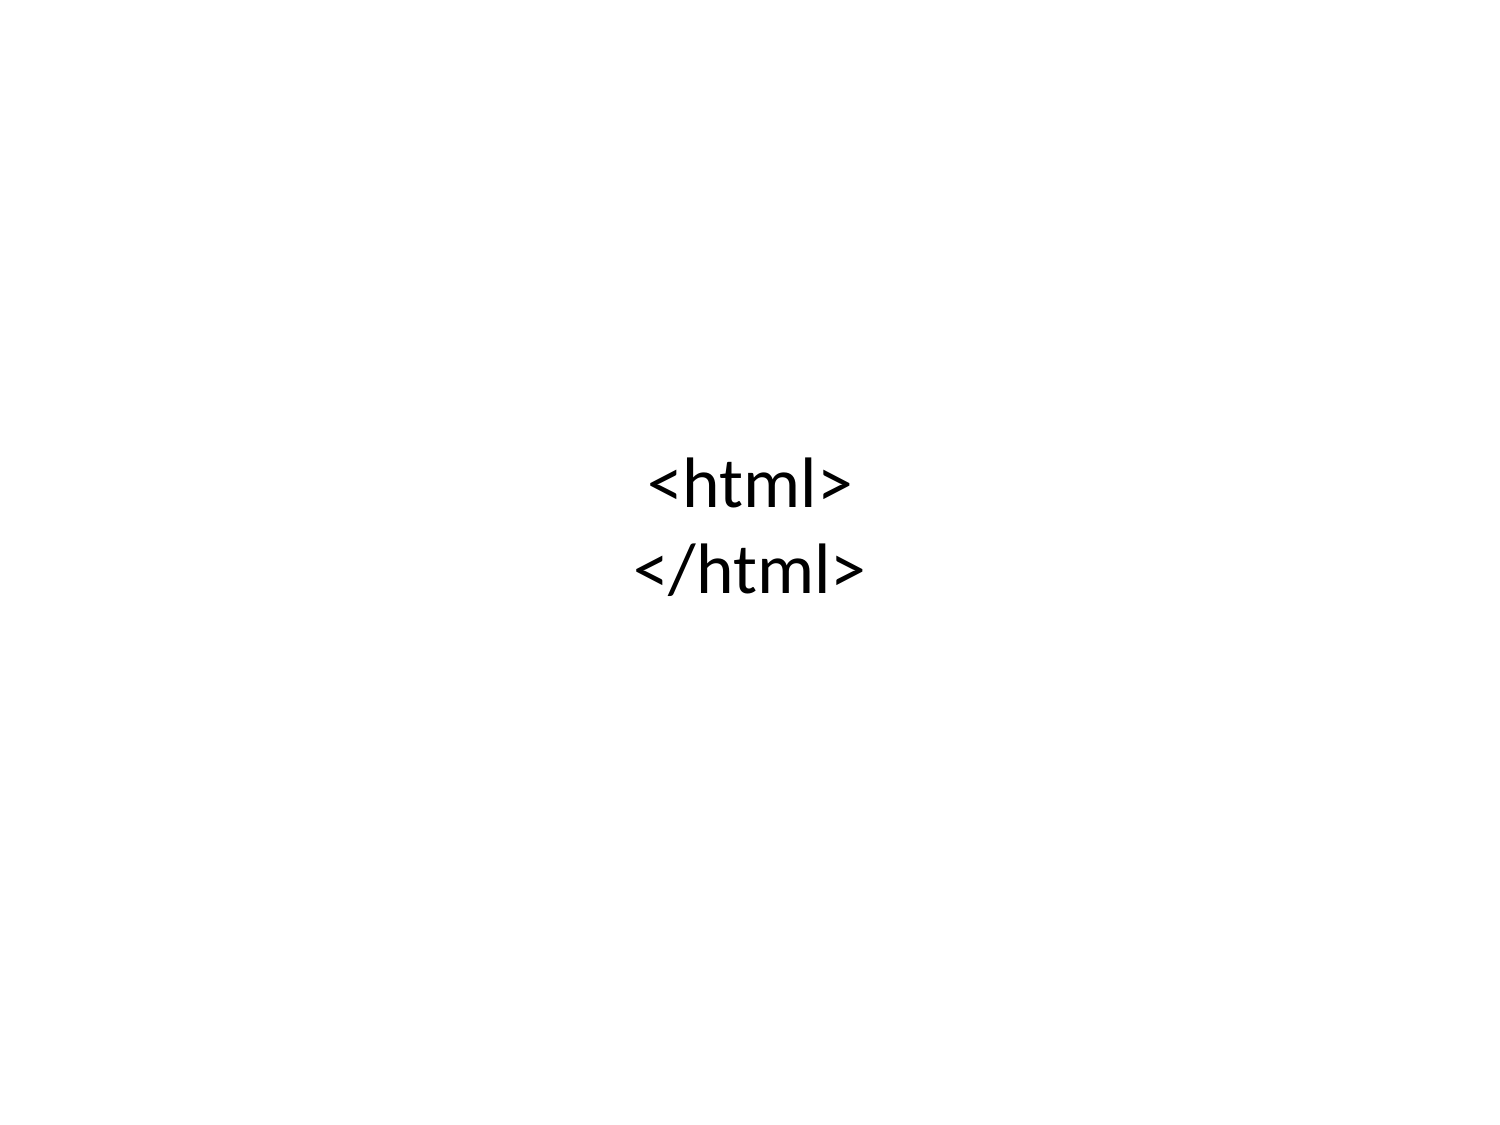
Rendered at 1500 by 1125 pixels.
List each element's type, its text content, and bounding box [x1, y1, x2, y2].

title <html> </html> [75, 428, 1425, 616]
